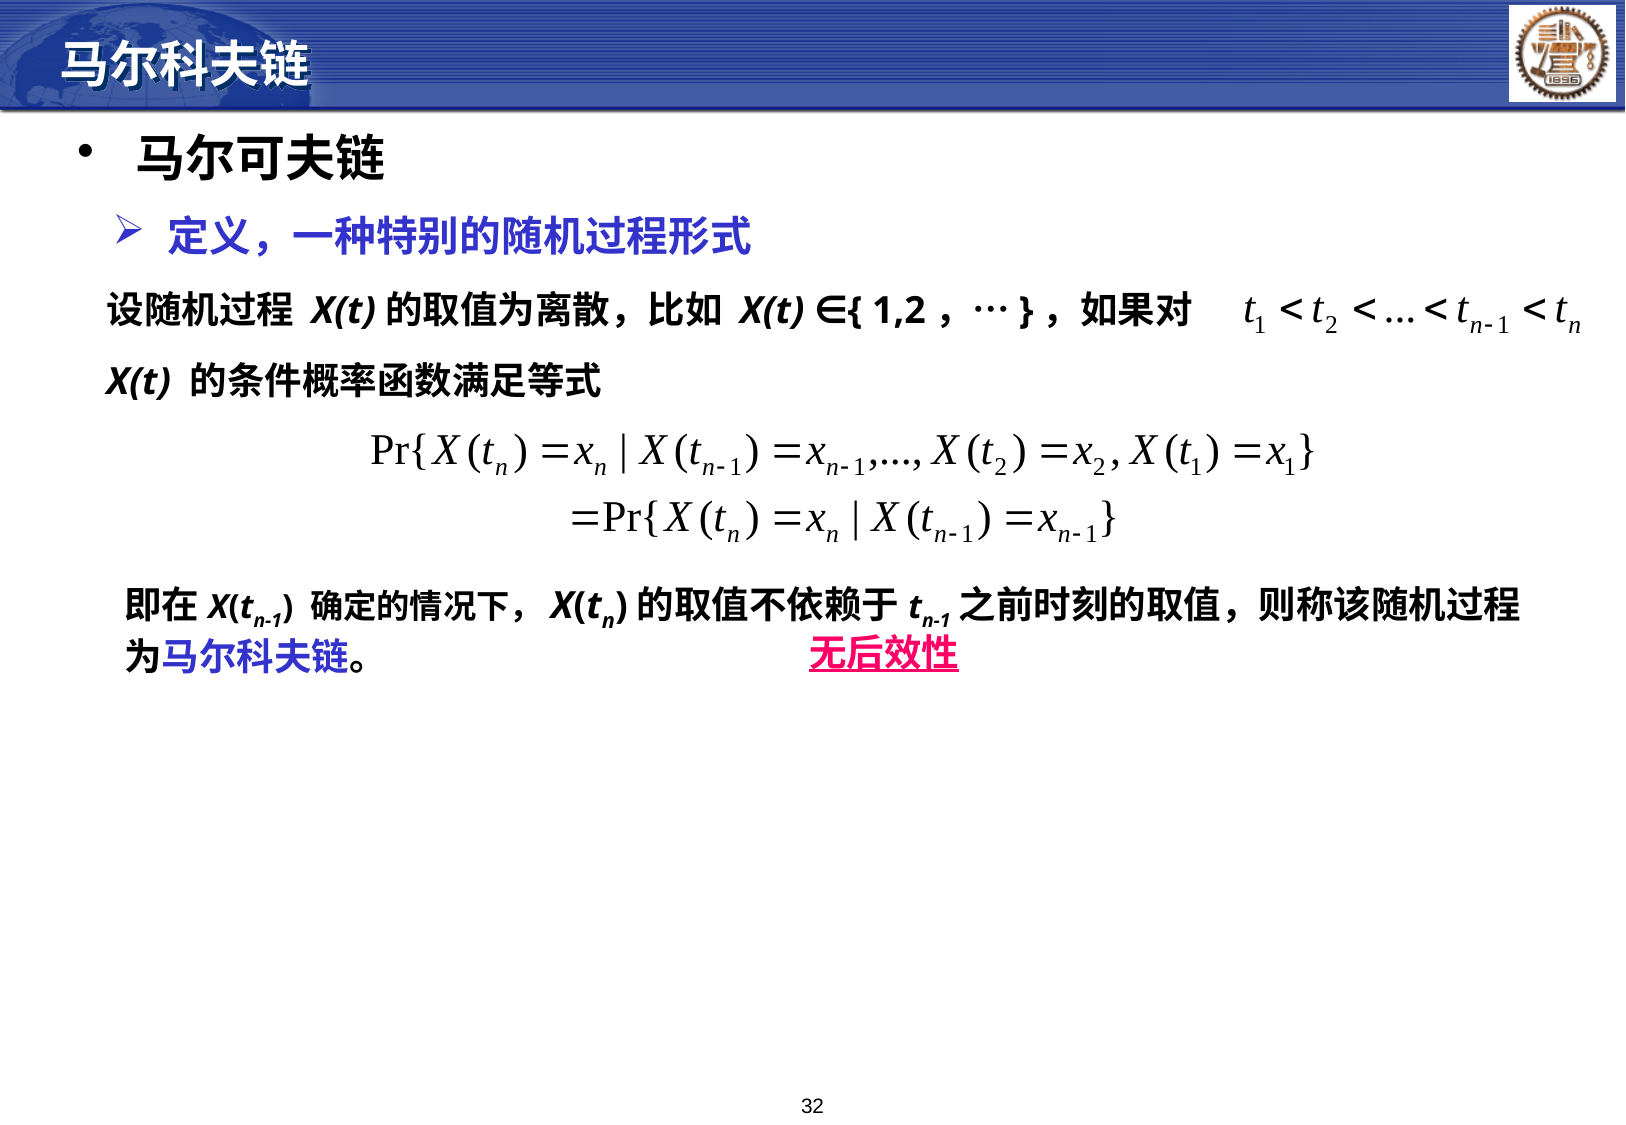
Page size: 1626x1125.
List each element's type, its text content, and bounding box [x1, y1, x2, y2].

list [1237, 278, 1590, 345]
text_box 马尔可夫链 [62, 119, 1380, 195]
text_box 32 [555, 1087, 1070, 1125]
picture [0, 0, 1625, 120]
text_box 即在X(tn-1) 确定的情况下，X(tn)的取值不依赖于tn-1之前时刻的取值，则称该随机过程为马尔科夫链。 [109, 574, 1569, 685]
text_box 马尔科夫链 [44, 24, 1426, 100]
text_box 设随机过程 X(t)的取值为离散，比如 X(t) ∈{ 1,2，…}，如果对 [91, 278, 1236, 339]
text_box X(t) 的条件概率函数满足等式 [91, 349, 712, 410]
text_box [363, 420, 1323, 553]
text_box 无后效性 [794, 621, 978, 682]
text_box 定义，一种特别的随机过程形式 [97, 202, 1179, 268]
